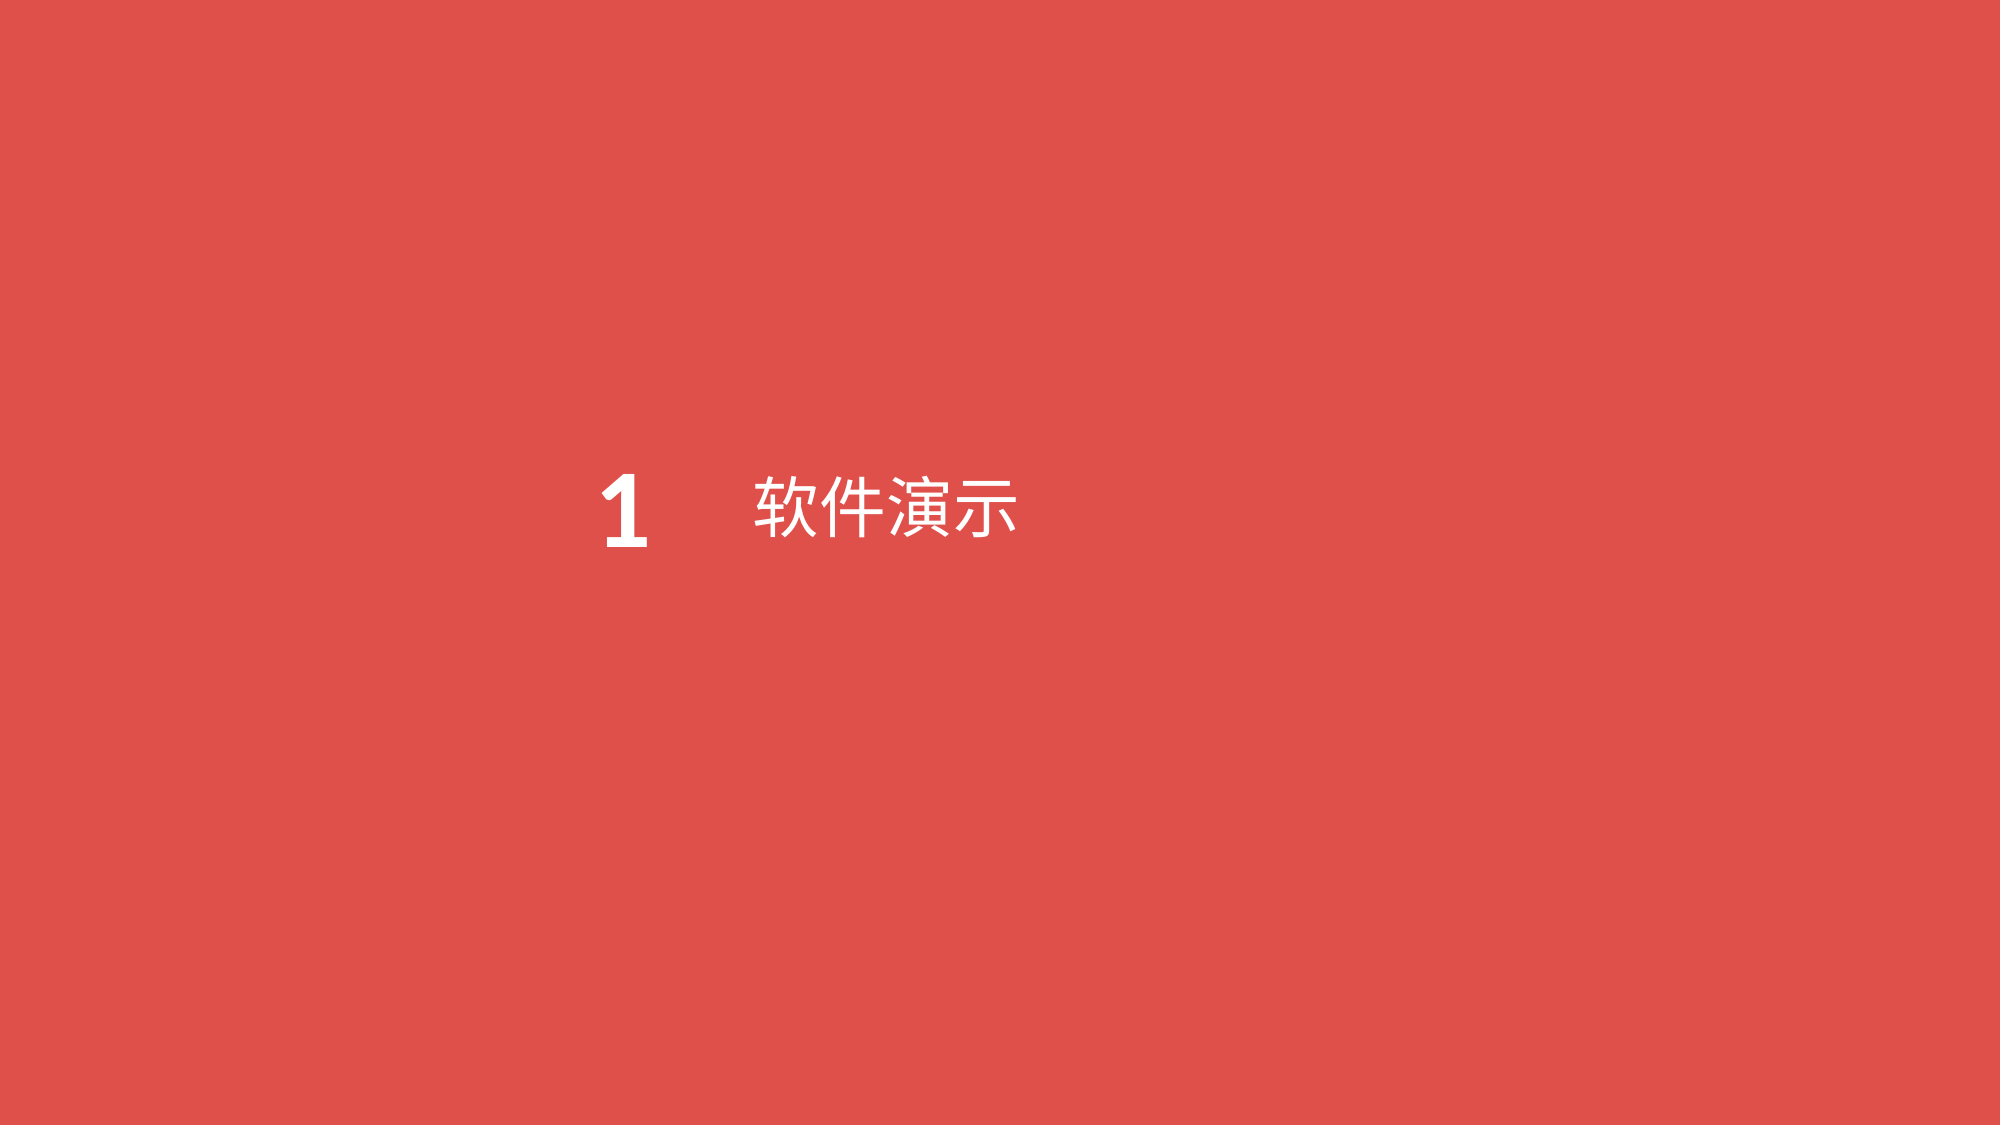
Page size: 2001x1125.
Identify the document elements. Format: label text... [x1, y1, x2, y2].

list 1 [580, 448, 667, 574]
list 软件演示 [738, 448, 1460, 574]
